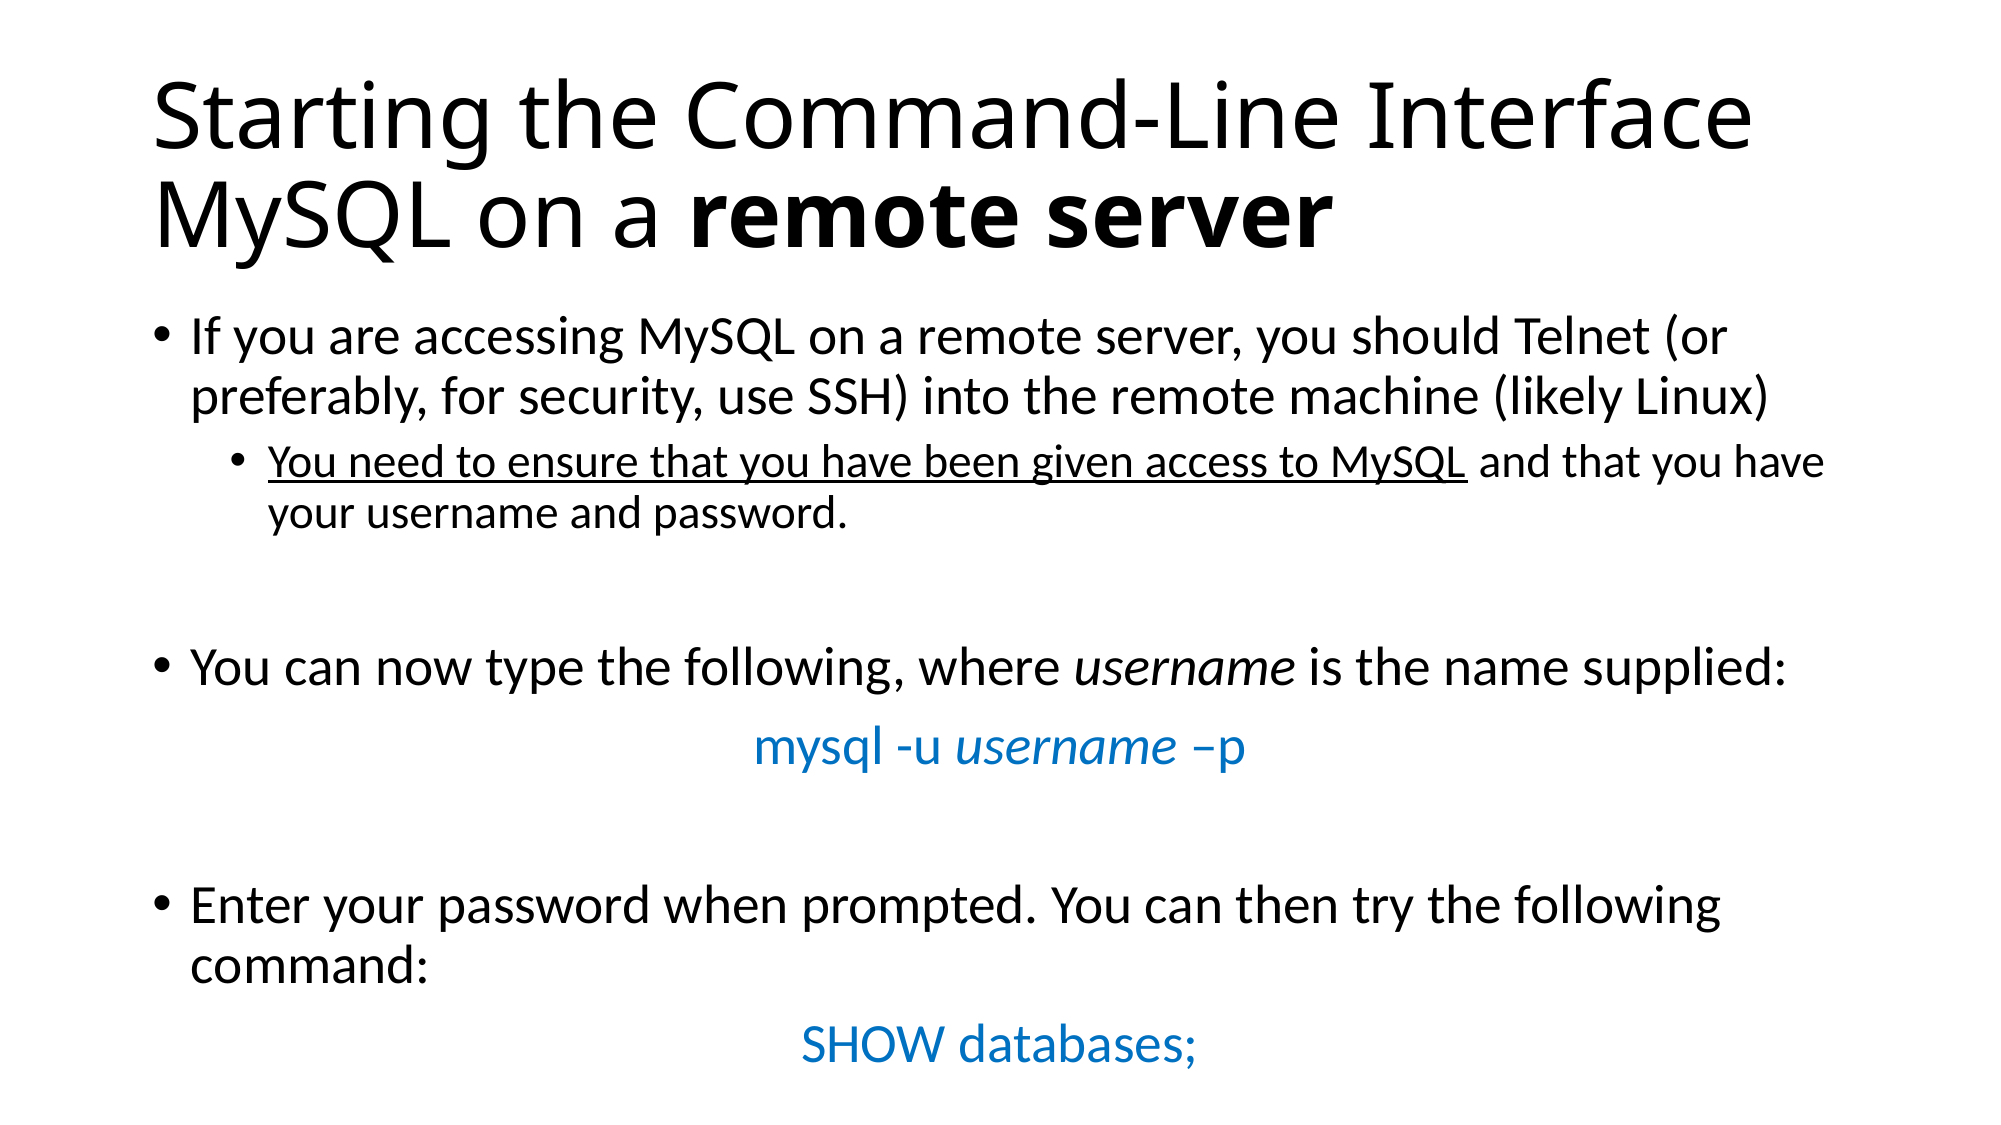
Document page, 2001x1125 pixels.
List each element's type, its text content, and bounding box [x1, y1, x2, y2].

title Starting the Command-Line Interface MySQL on a remote server [137, 59, 1863, 278]
list If you are accessing MySQL on a remote server, you should Telnet (or preferably, for security, use SSH) into the remote machine (likely Linux) You need to ensure that you have been given access to MySQL and that you have your username and password. You can now type the following, where username is the name supplied: mysql -u username –p Enter your password when prompted. You can then try the following command: SHOW databases; [137, 299, 1863, 1092]
